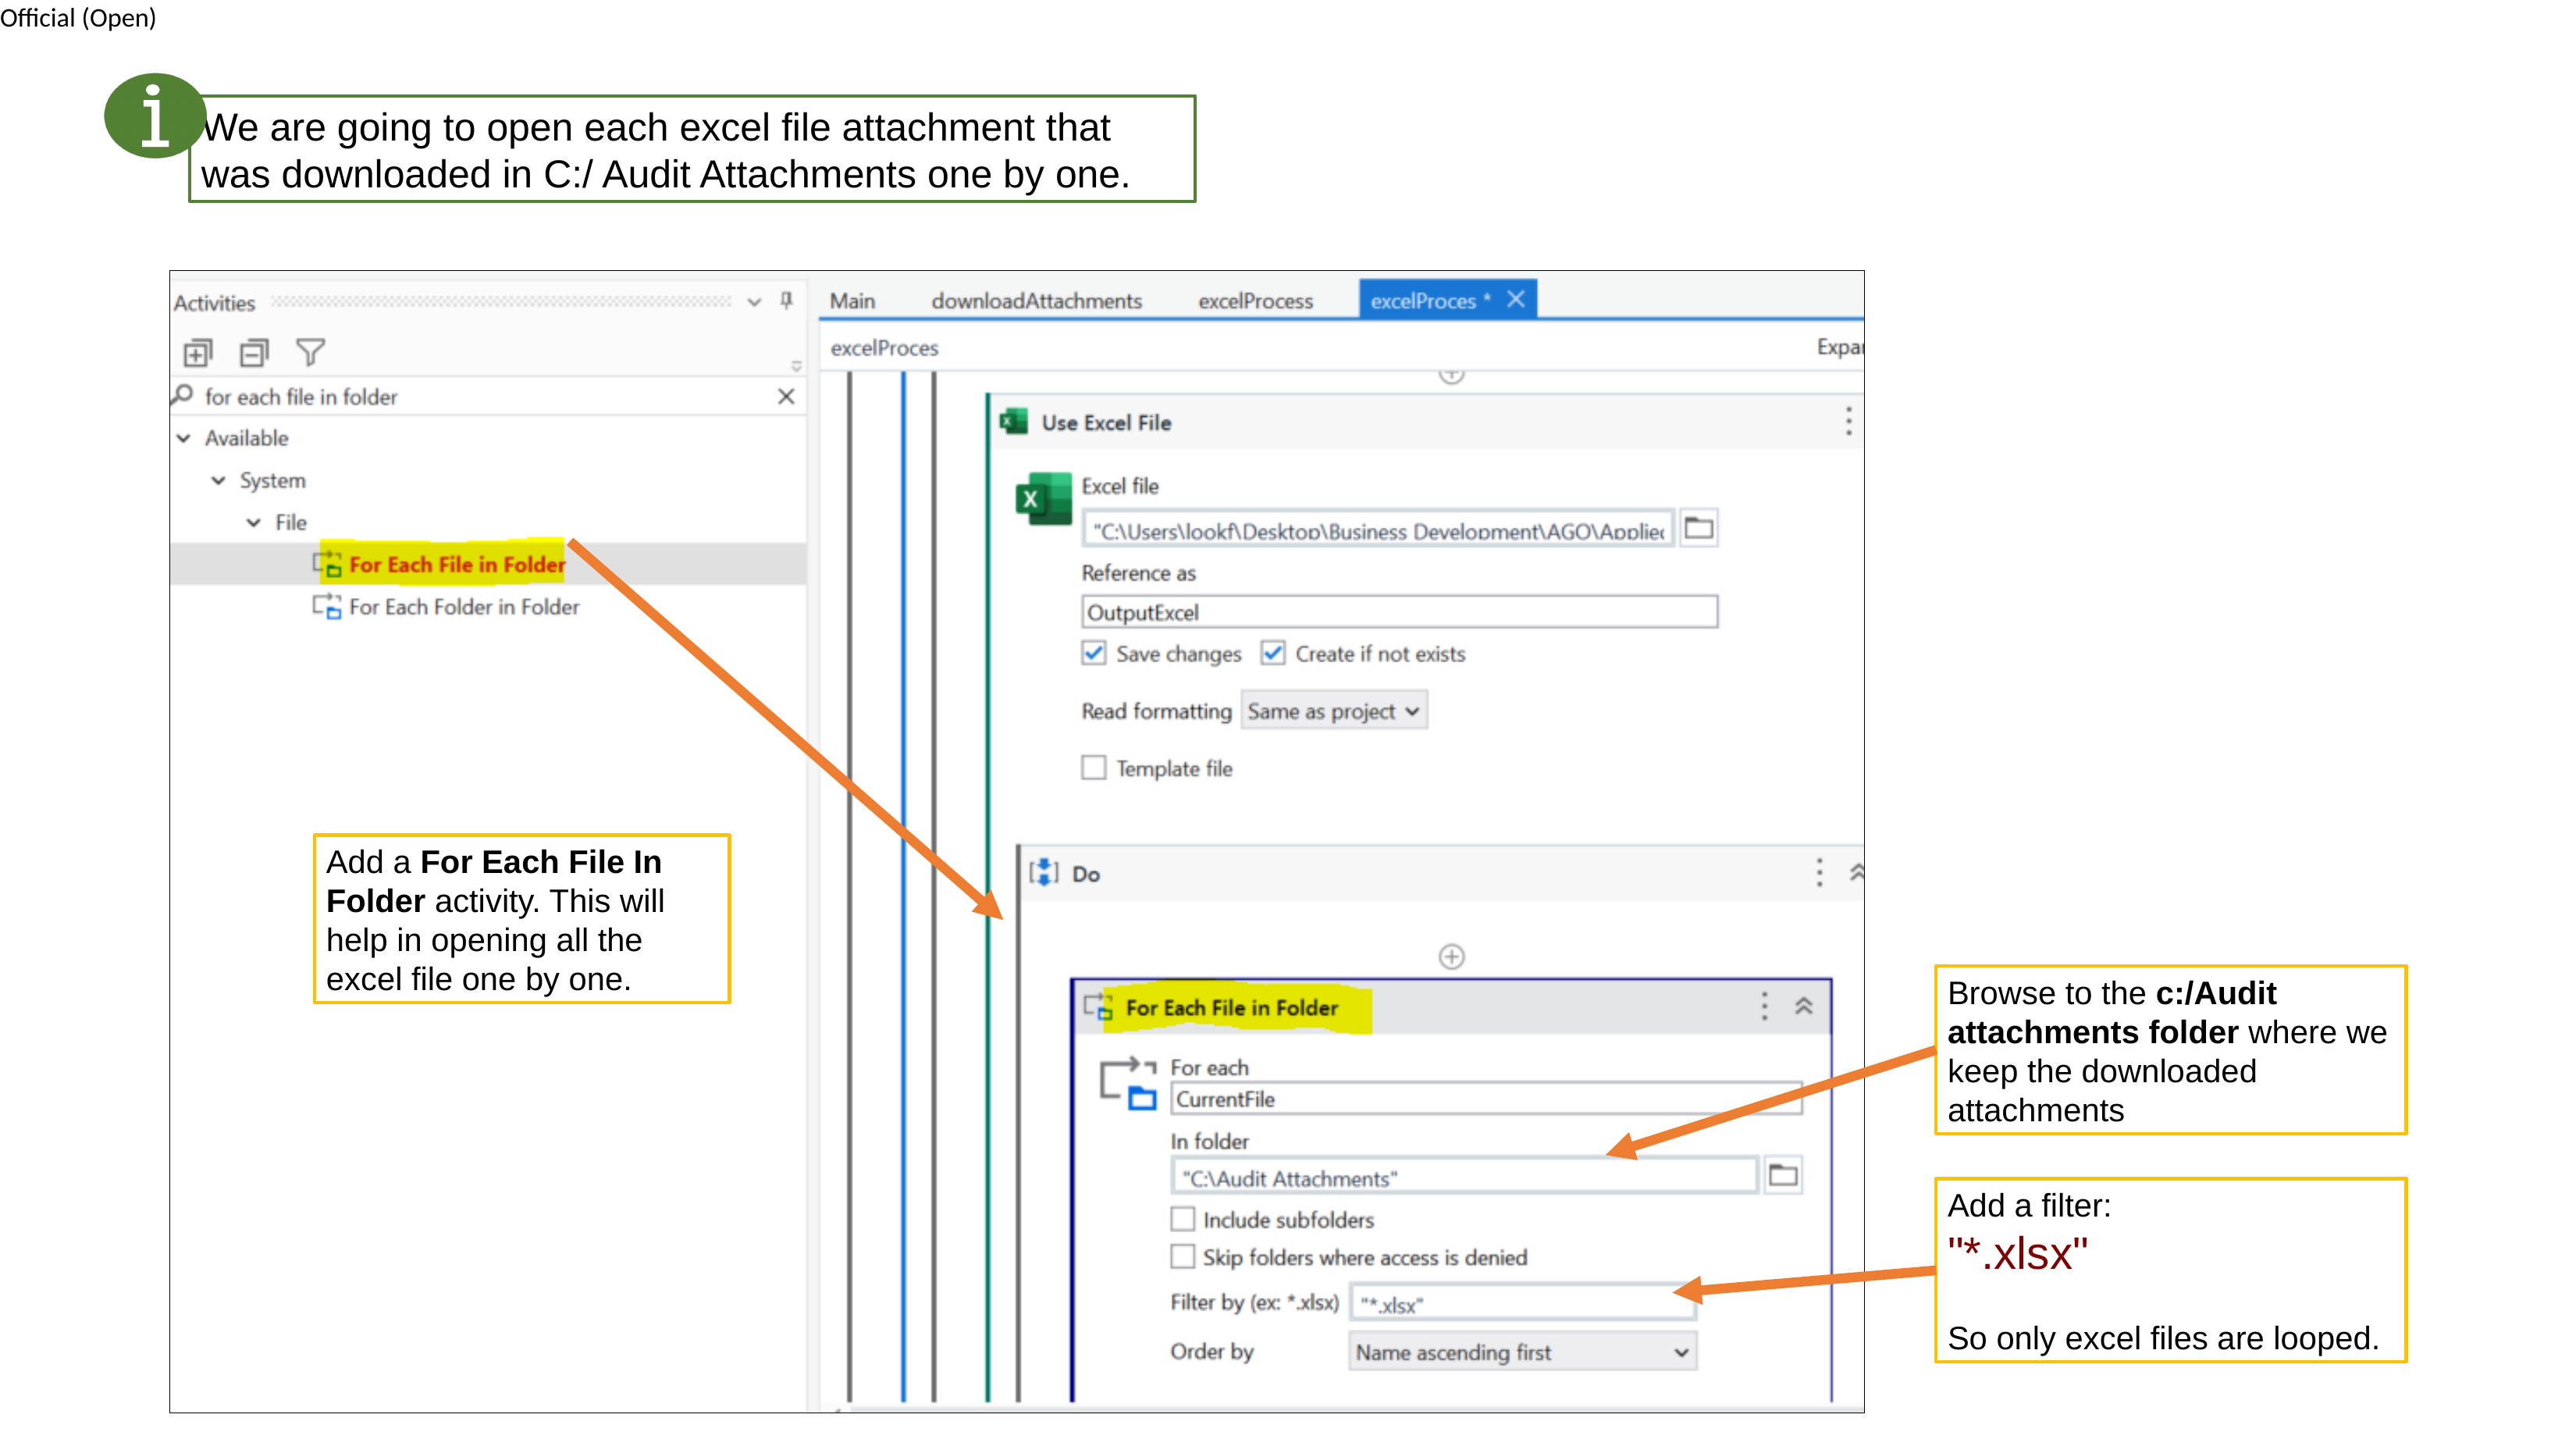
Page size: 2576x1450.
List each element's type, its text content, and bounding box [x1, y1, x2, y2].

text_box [569, 541, 1004, 921]
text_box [1605, 1050, 1937, 1156]
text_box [1672, 1270, 1937, 1293]
text_box Browse to the c:/Audit attachments folder where we keep the downloaded attachments [1934, 964, 2408, 1135]
text_box Add a filter: "*.xlsx" So only excel files are looped. [1934, 1177, 2408, 1363]
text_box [91, 62, 1196, 203]
picture [169, 270, 1865, 1413]
